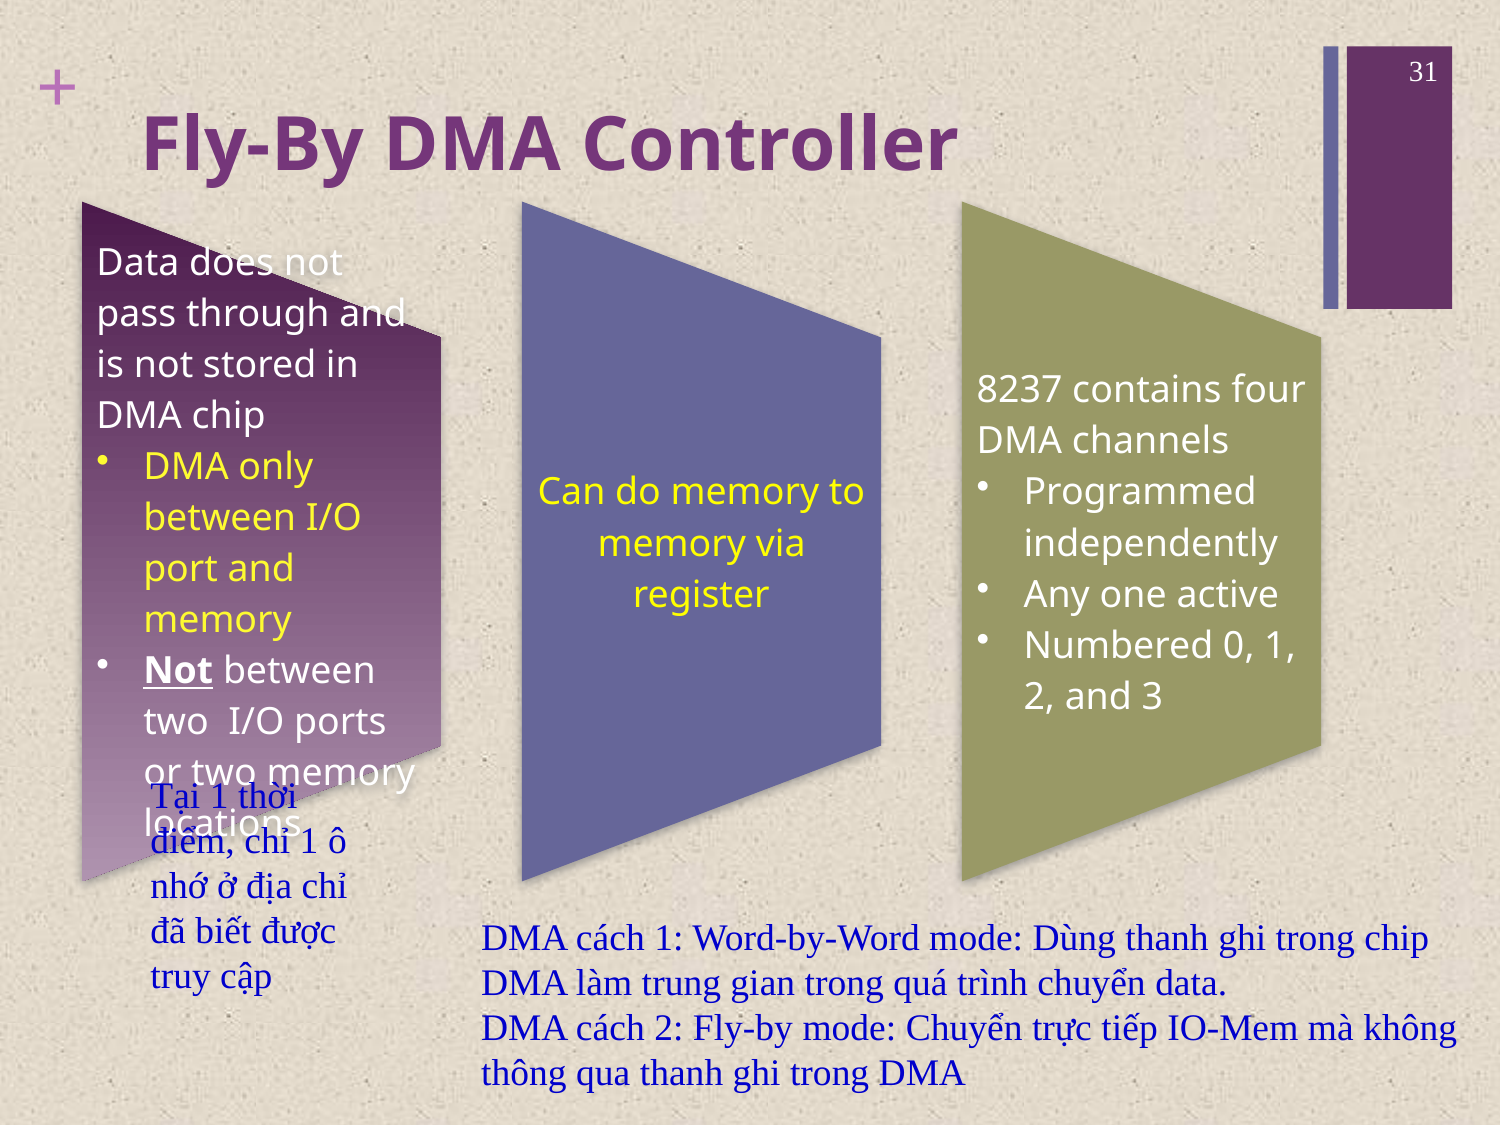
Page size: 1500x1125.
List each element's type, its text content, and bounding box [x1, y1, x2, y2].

slide_number 31 [1362, 39, 1454, 100]
title Fly-By DMA Controller [125, 87, 1365, 271]
picture [0, 0, 1500, 1125]
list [81, 200, 1322, 882]
text_box Tại 1 thời điểm, chỉ 1 ô nhớ ở địa chỉ đã biết được truy cập [135, 892, 397, 1003]
text_box DMA cách 1: Word-by-Word mode: Dùng thanh ghi trong chip DMA làm trung gian trong quá trình chuyển data. DMA cách 2: Fly-by mode: Chuyển trực tiếp IO-Mem mà không thông qua thanh ghi trong DMA [466, 905, 1500, 1100]
